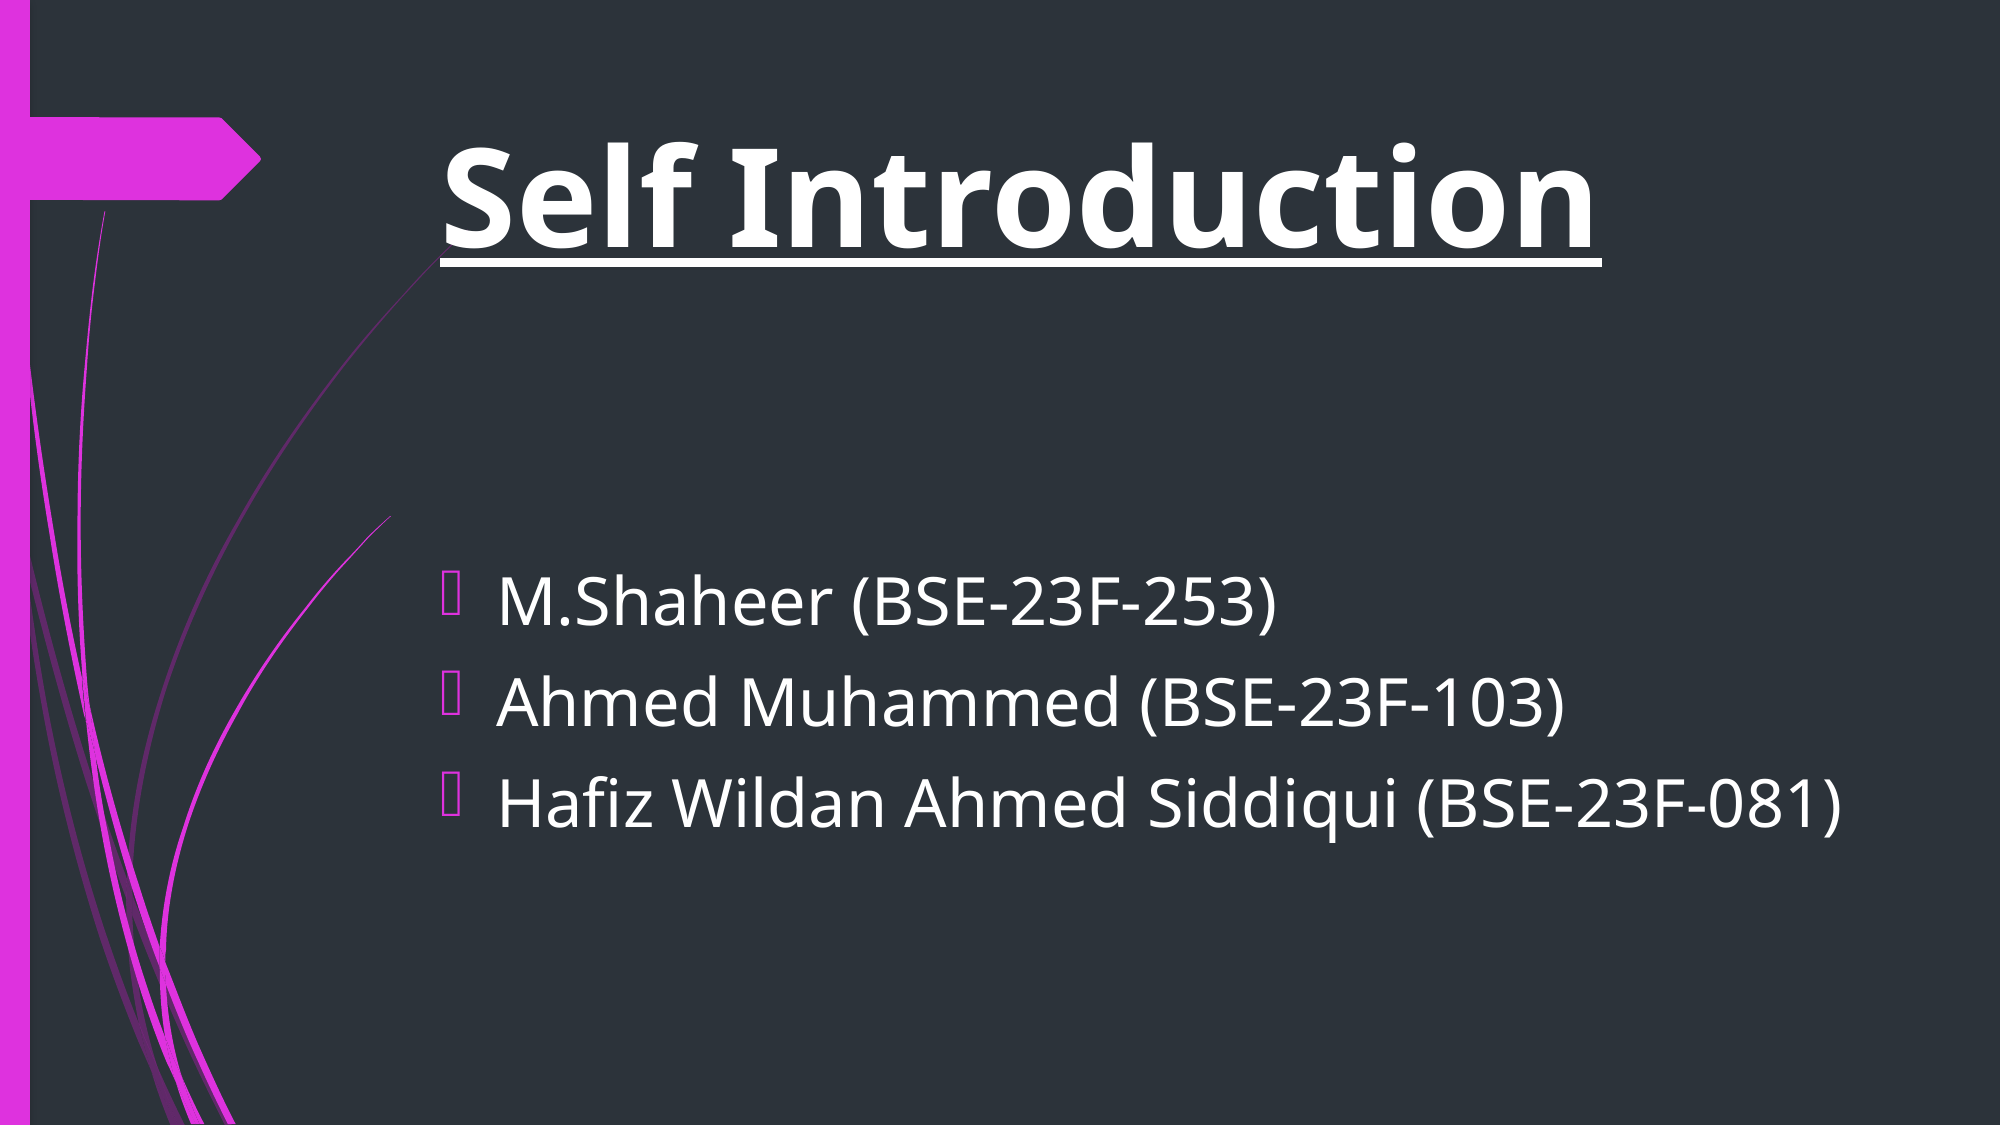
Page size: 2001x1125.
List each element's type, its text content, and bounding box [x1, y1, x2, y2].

title Self Introduction [425, 102, 1888, 313]
list M.Shaheer (BSE-23F-253) Ahmed Muhammed (BSE-23F-103) Hafiz Wildan Ahmed Siddiqui (BSE-23F-081) [424, 350, 1888, 970]
